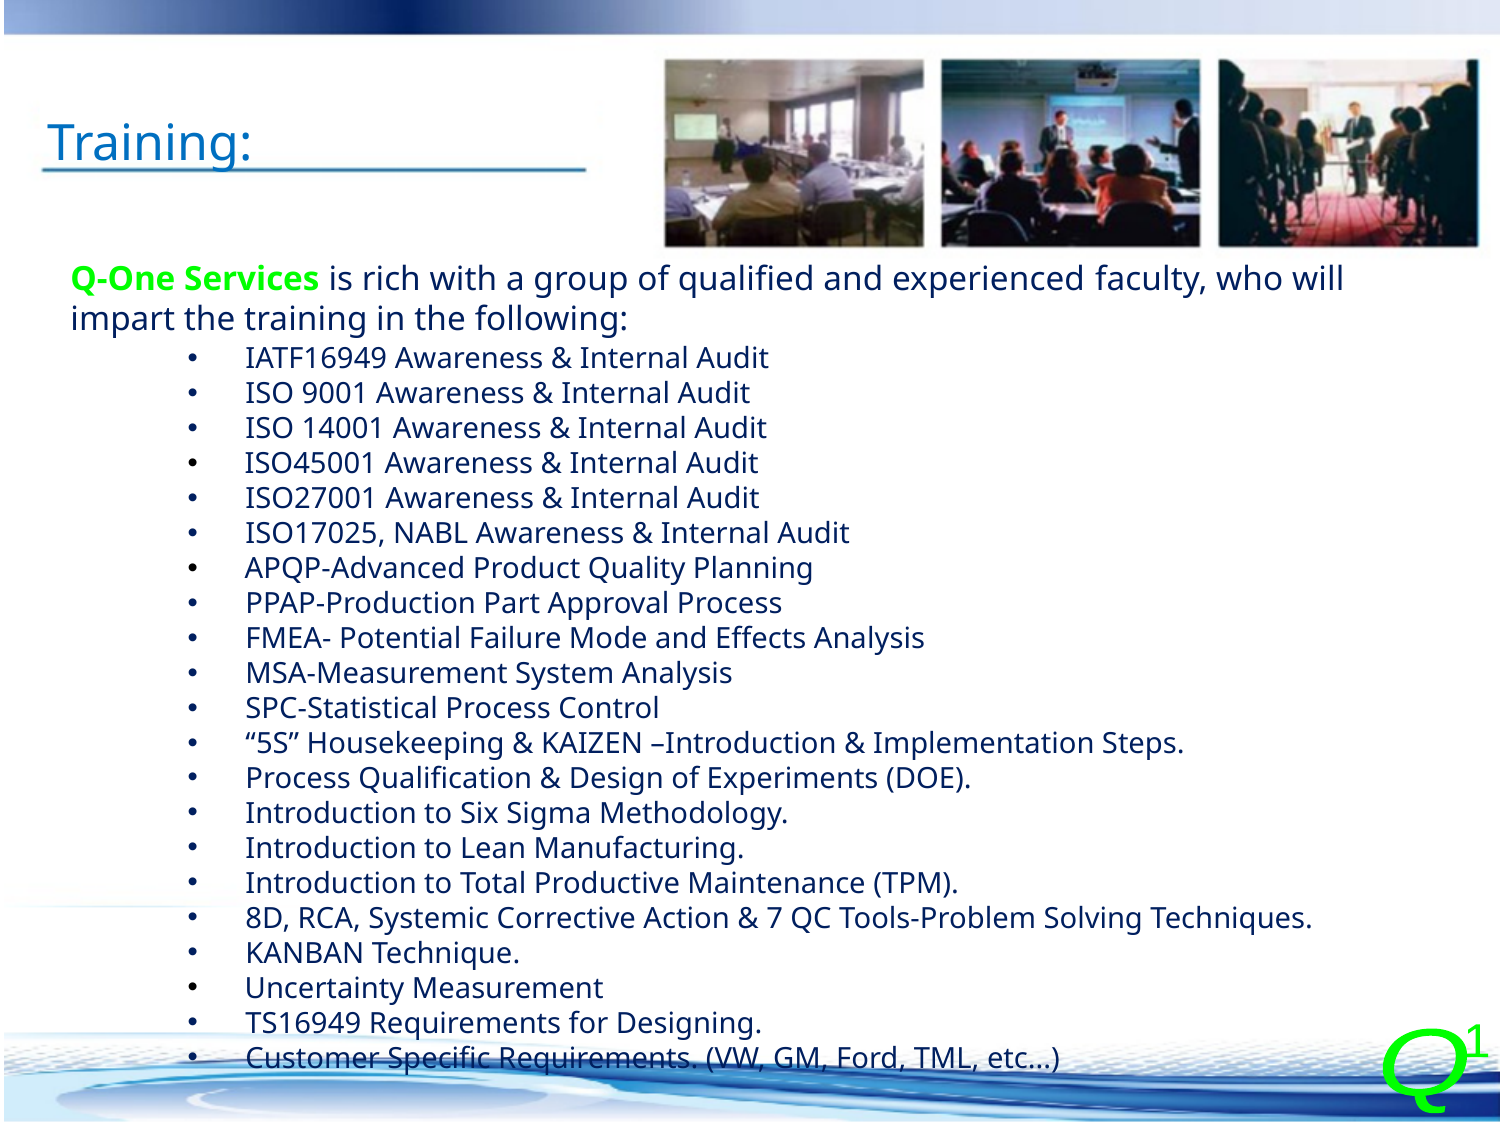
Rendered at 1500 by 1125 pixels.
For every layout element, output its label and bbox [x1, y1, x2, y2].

picture [4, 0, 1500, 1125]
text_box [1382, 1024, 1489, 1114]
